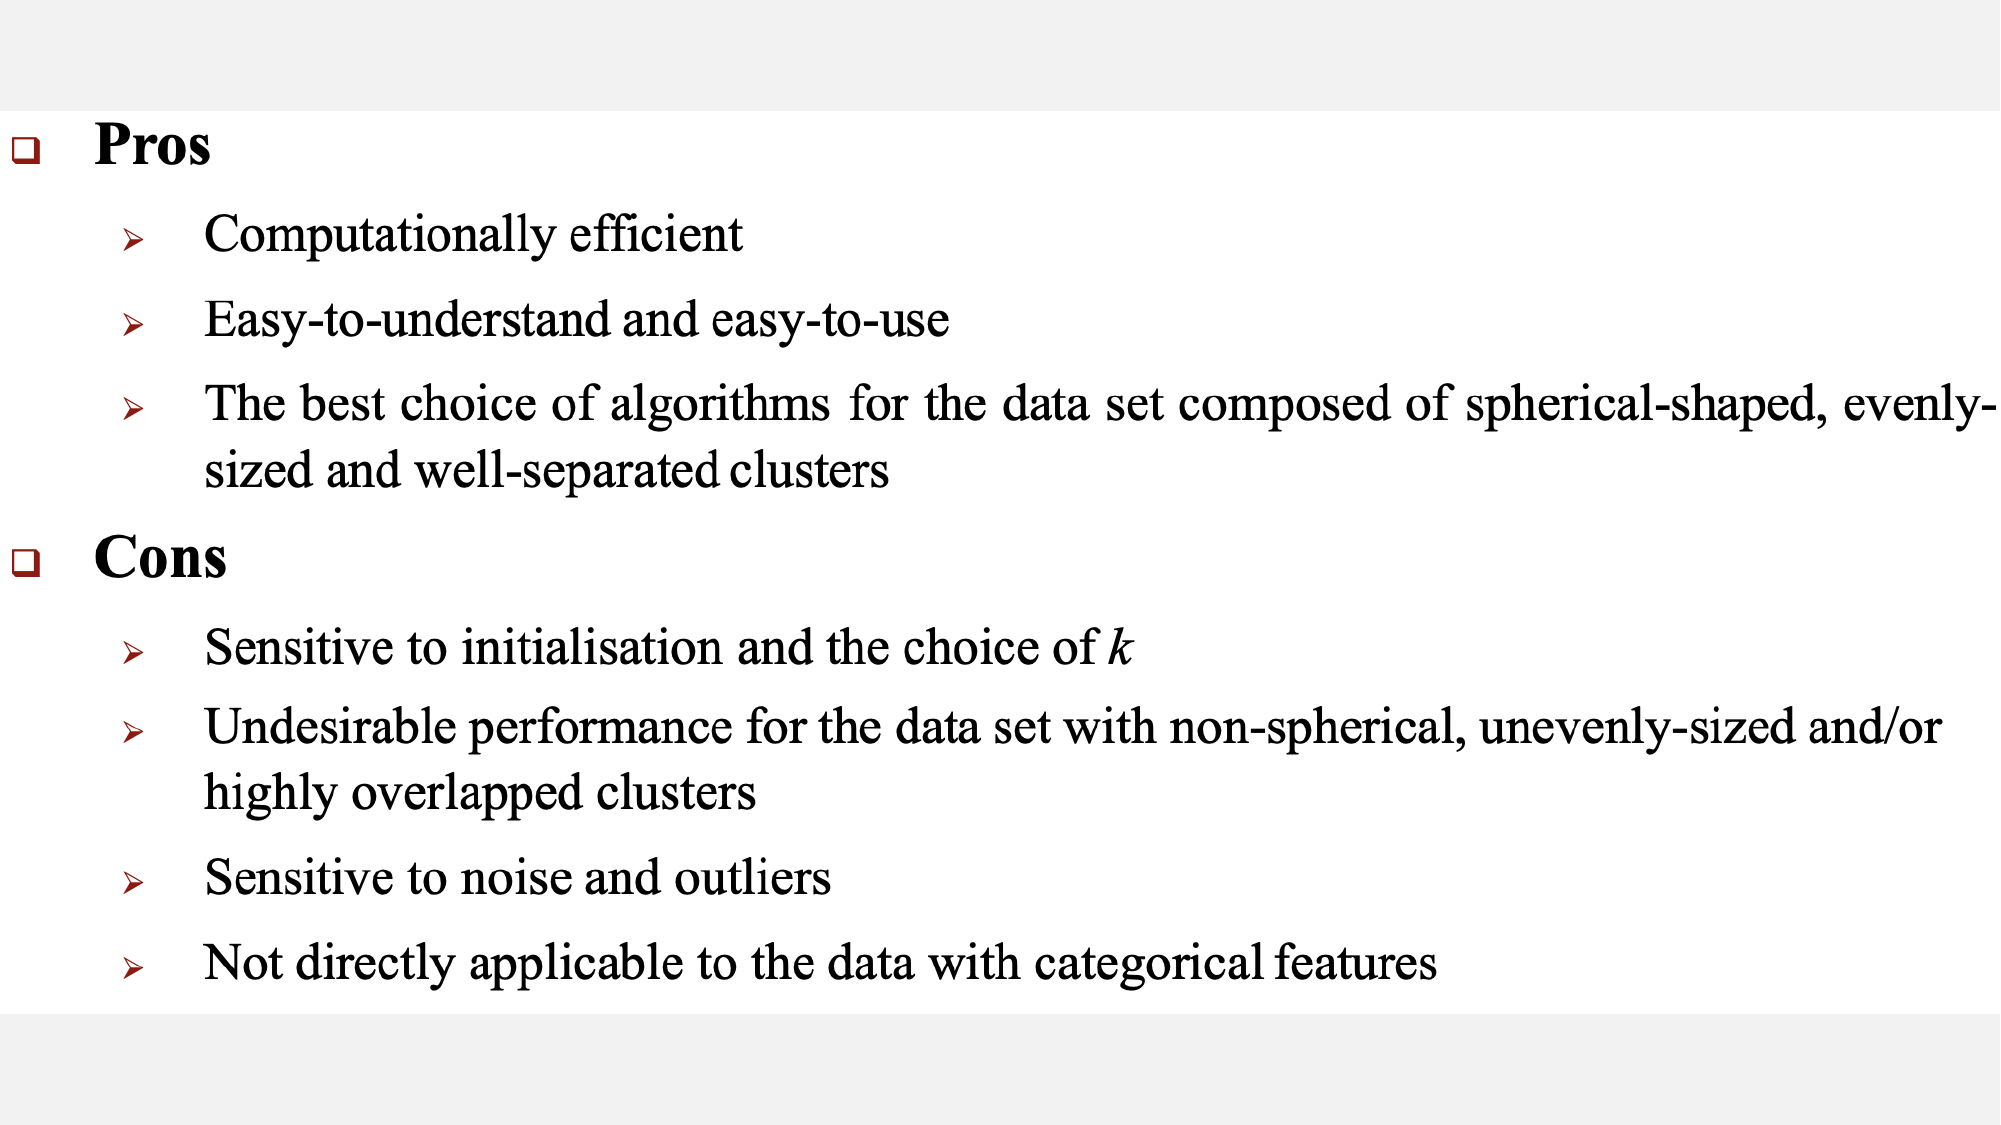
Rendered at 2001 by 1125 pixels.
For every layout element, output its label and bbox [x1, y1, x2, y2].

list [0, 111, 2000, 1014]
